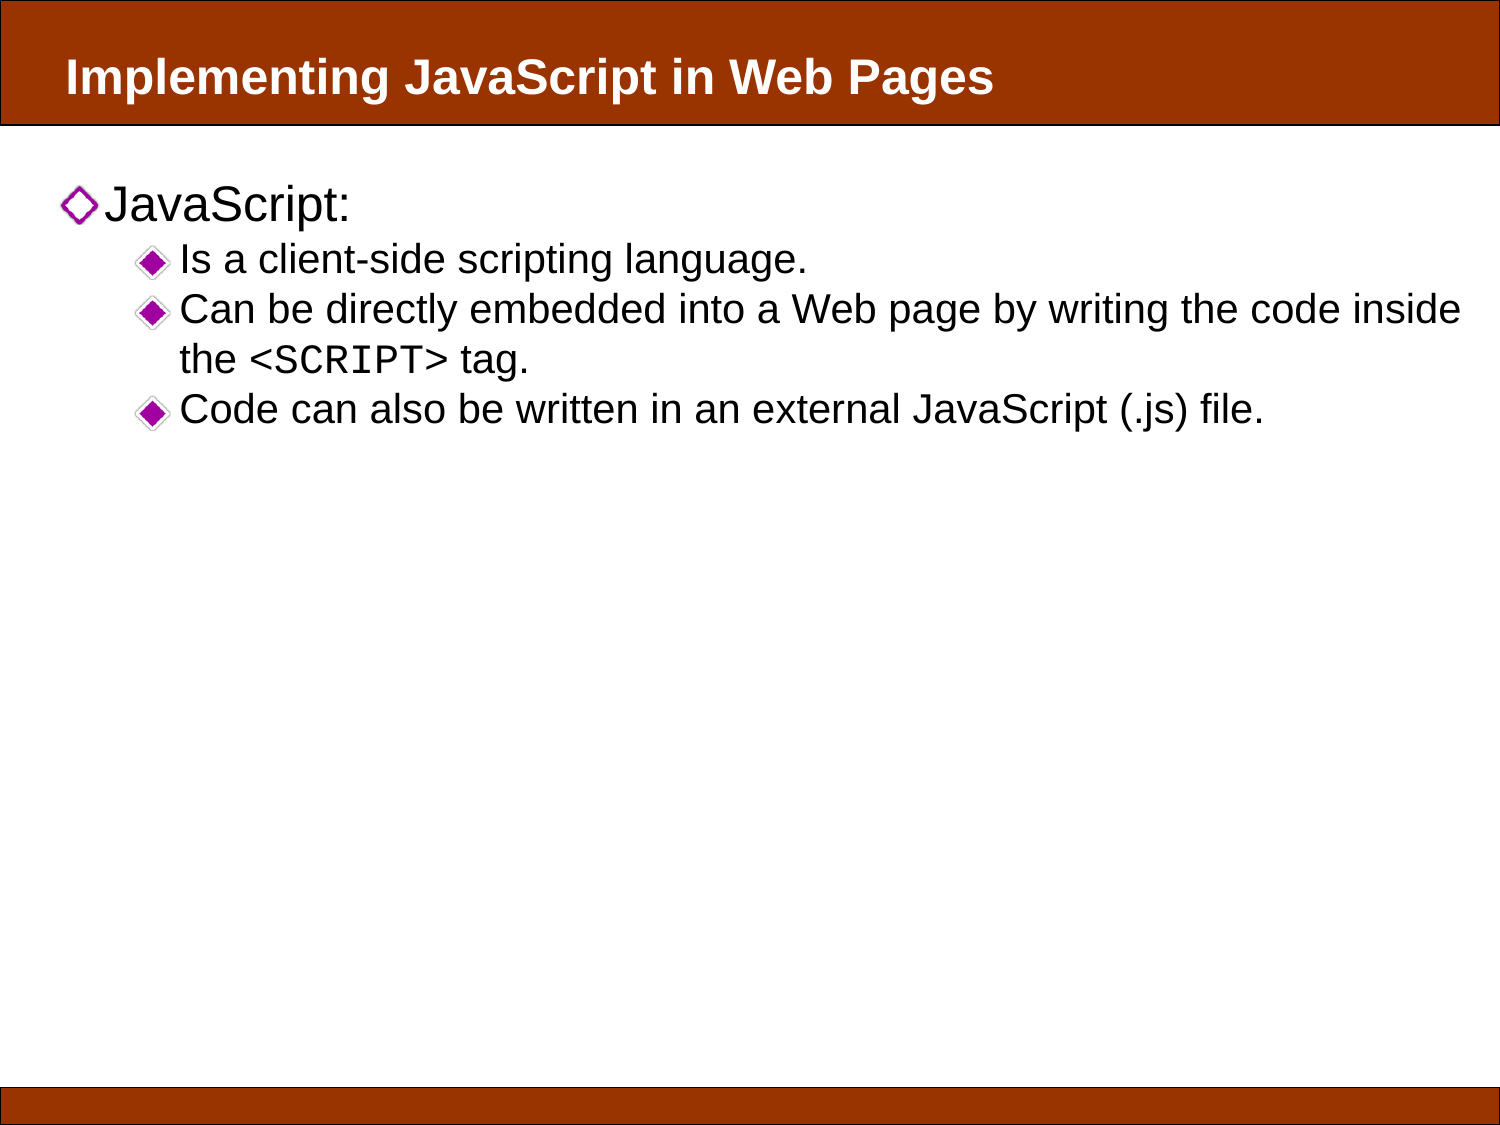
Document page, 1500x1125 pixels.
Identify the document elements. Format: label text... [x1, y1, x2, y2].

picture [132, 383, 174, 431]
text_box Implementing JavaScript in Web Pages [36, 37, 1137, 113]
picture [132, 283, 174, 330]
picture [132, 233, 174, 280]
text_box JavaScript: Is a client-side scripting language. Can be directly embedded into a Web page by writing the code inside the <SCRIPT> tag. Code can also be written in an external JavaScript (.js) file. [42, 164, 1478, 559]
picture [57, 178, 103, 225]
footer Slide ‹#› of 33 [512, 1024, 988, 1103]
